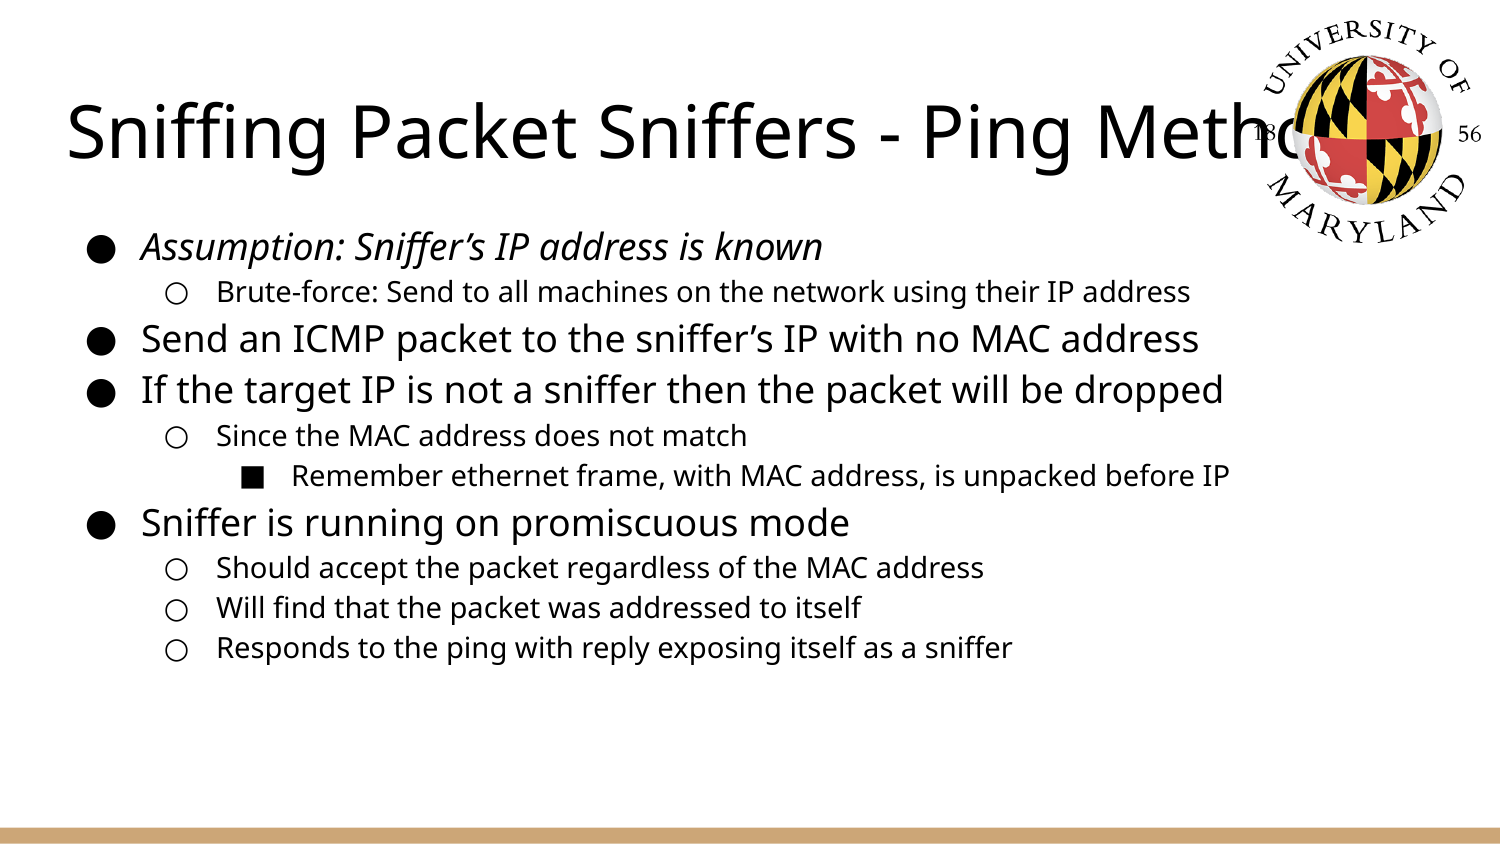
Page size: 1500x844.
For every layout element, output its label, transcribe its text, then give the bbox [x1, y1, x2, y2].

title Sniffing Packet Sniffers - Ping Method [51, 51, 1248, 189]
picture [1253, 19, 1481, 243]
list Assumption: Sniffer’s IP address is known Brute-force: Send to all machines on the network using their IP address Send an ICMP packet to the sniffer’s IP with no MAC address If the target IP is not a sniffer then the packet will be dropped Since the MAC address does not match Remember ethernet frame, with MAC address, is unpacked before IP Sniffer is running on promiscuous mode Should accept the packet regardless of the MAC address Will find that the packet was addressed to itself Responds to the ping with reply exposing itself as a sniffer [51, 200, 1254, 752]
